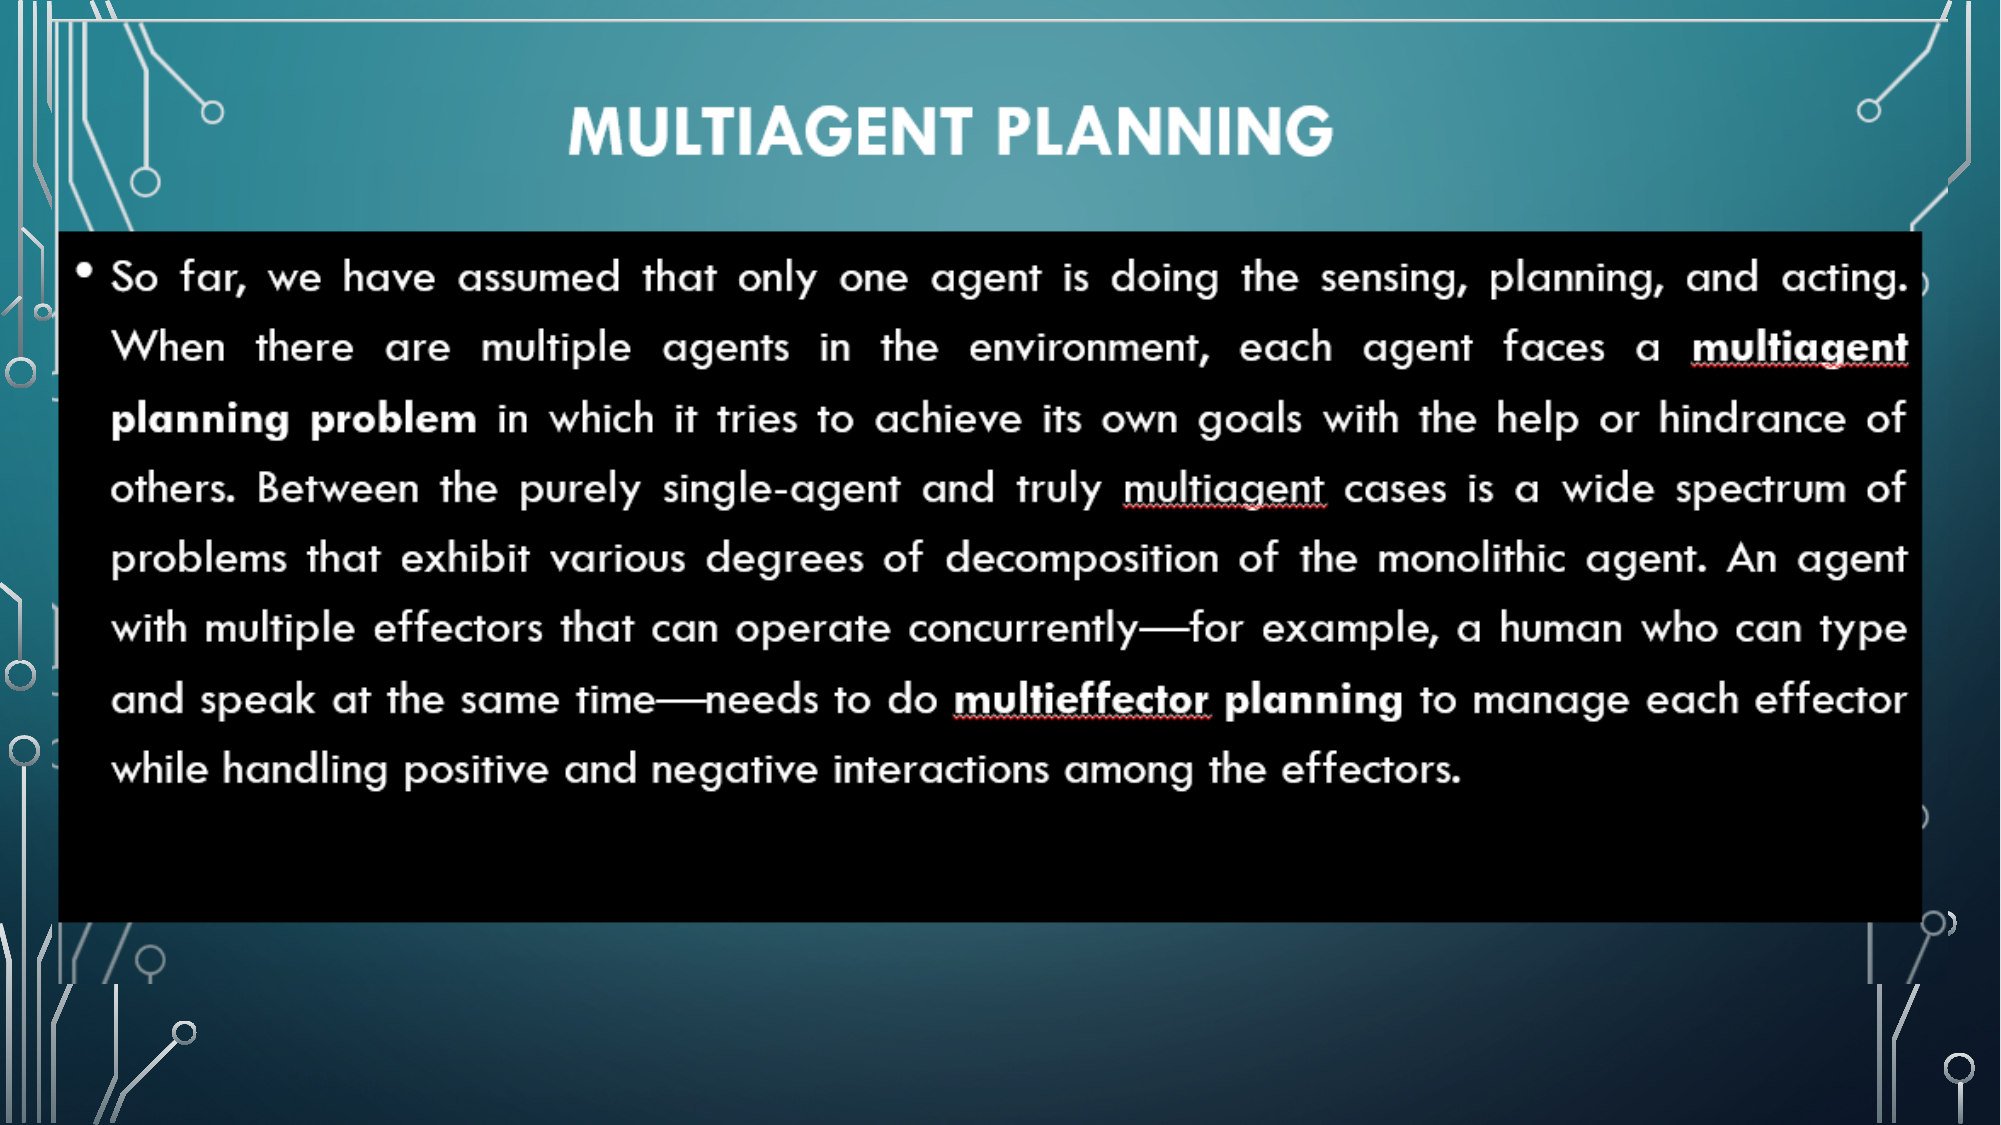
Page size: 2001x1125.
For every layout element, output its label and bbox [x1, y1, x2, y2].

picture [52, 19, 1948, 984]
